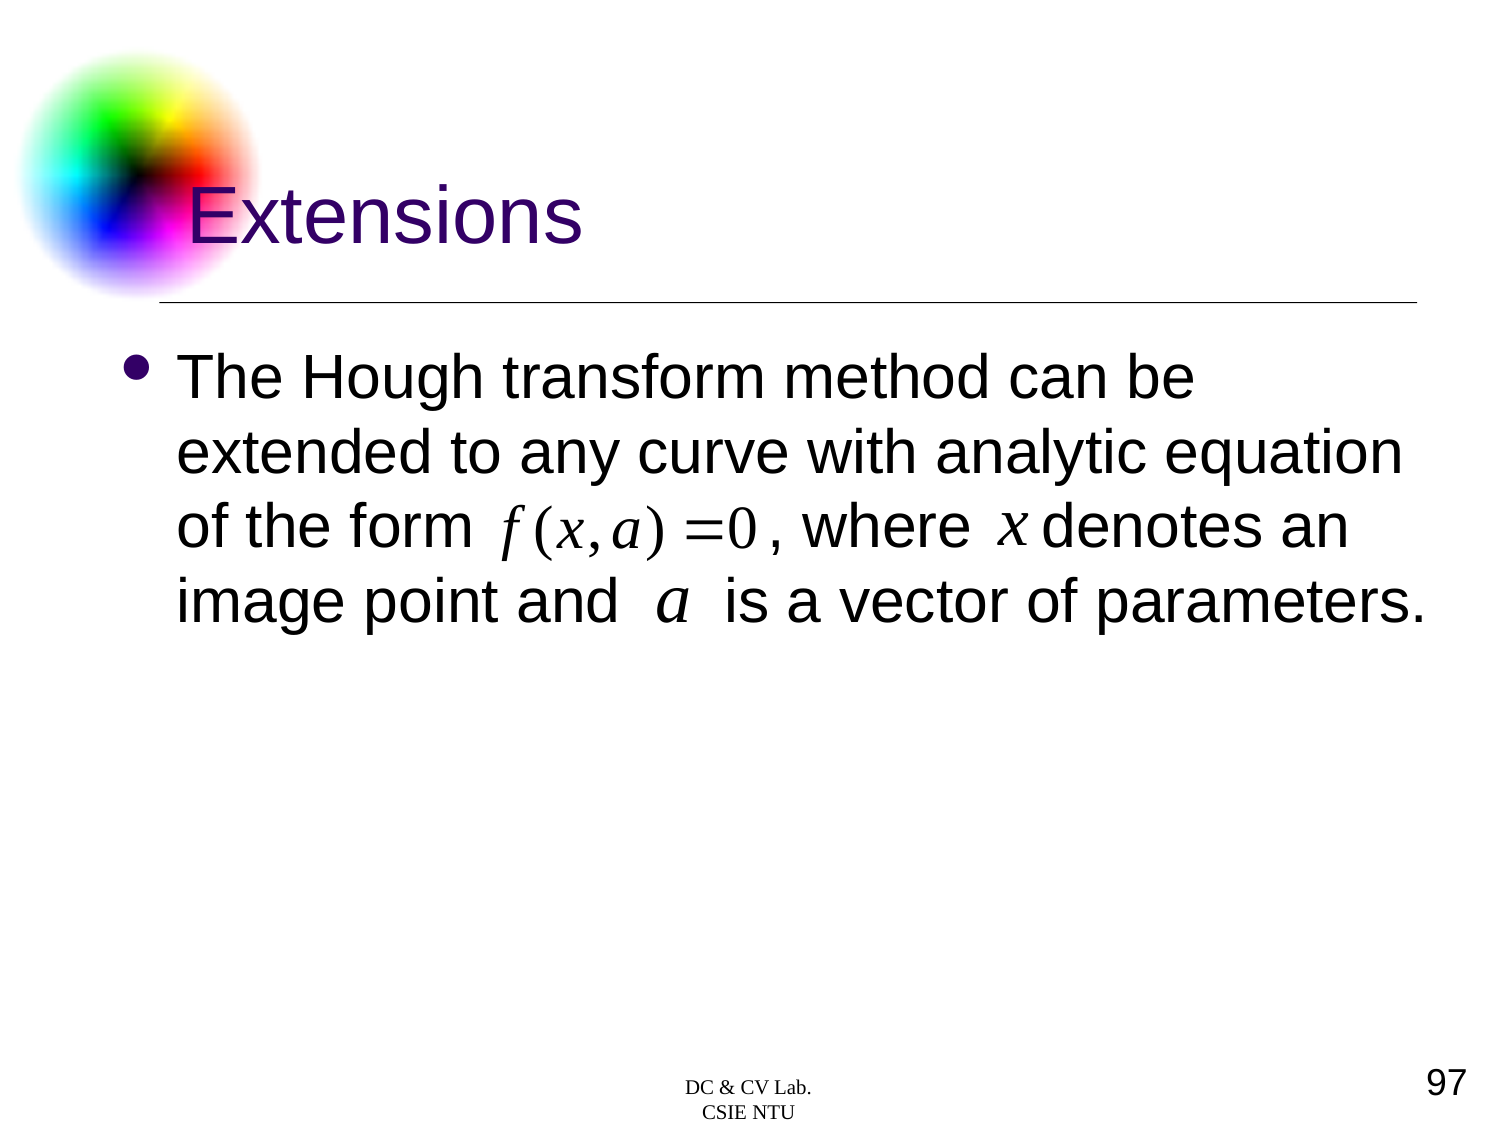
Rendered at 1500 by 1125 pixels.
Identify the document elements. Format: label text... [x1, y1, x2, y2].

picture [0, 42, 272, 318]
text_box 97 [1411, 1050, 1489, 1111]
footer DC & CV Lab. CSIE NTU [510, 1066, 987, 1125]
title Extensions [171, 54, 1500, 268]
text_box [644, 562, 706, 642]
list The Hough transform method can be extended to any curve with analytic equation of the form , where denotes an image point and is a vector of parameters. [105, 328, 1456, 1052]
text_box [984, 486, 1044, 563]
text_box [480, 491, 768, 575]
